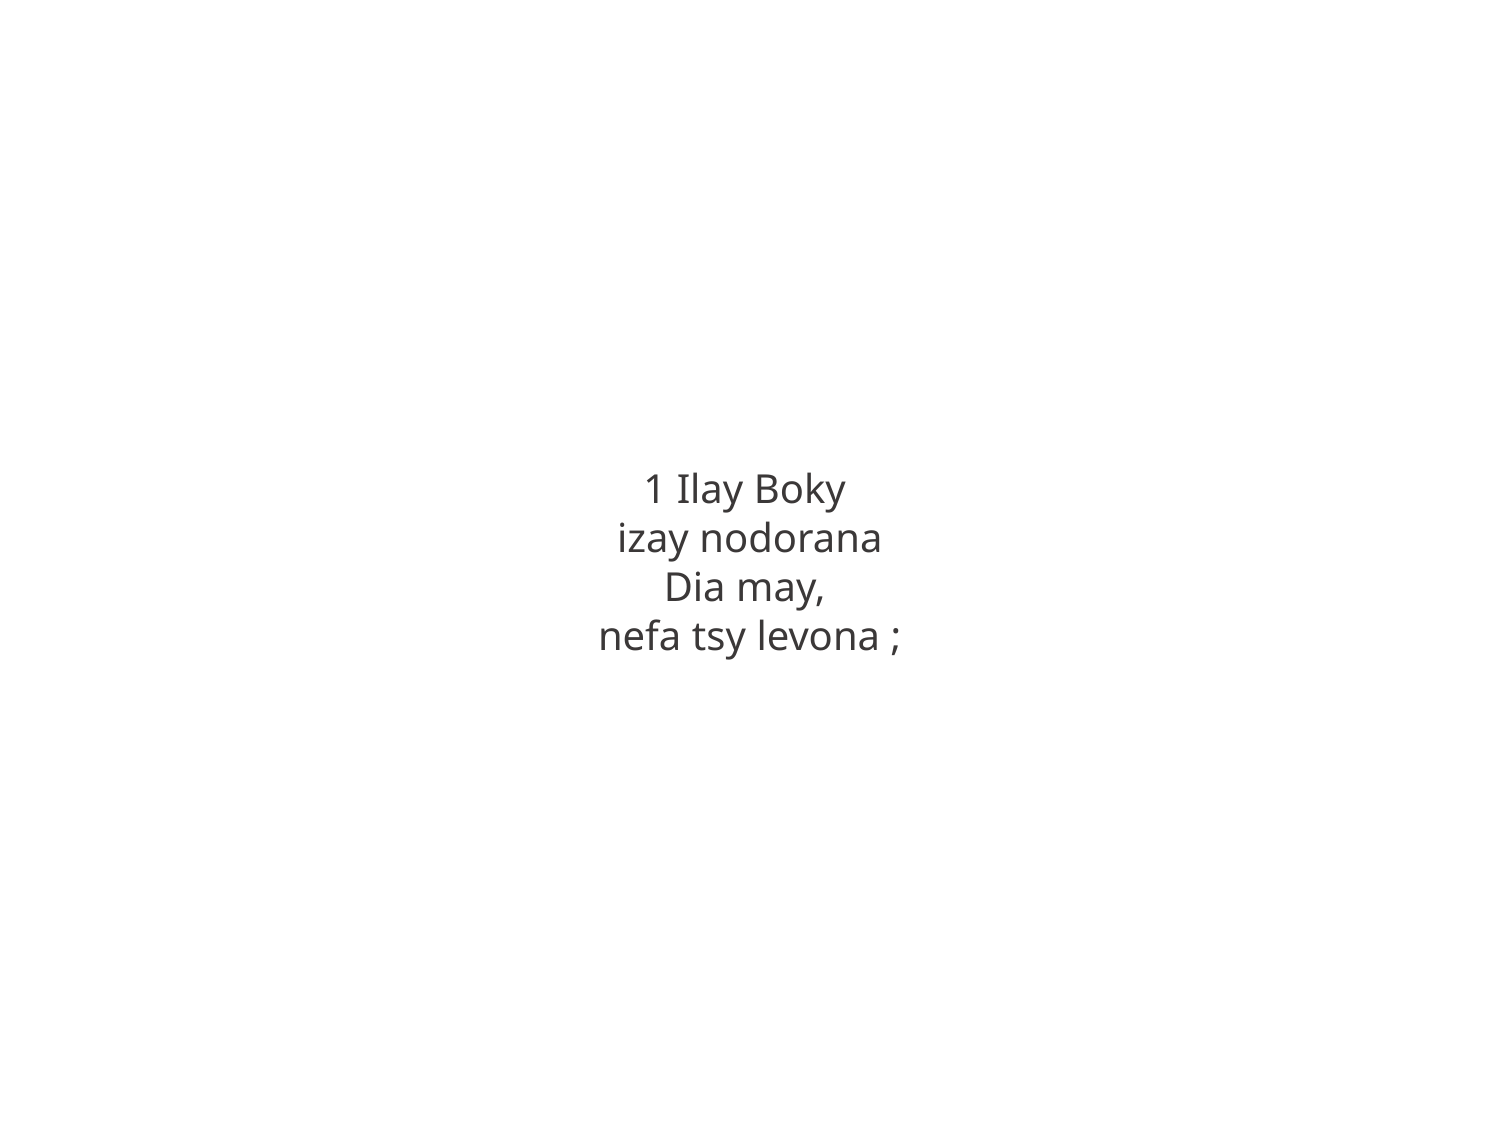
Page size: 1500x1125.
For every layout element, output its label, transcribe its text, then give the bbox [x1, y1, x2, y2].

title 1 Ilay Boky izay nodorana Dia may, nefa tsy levona ; [103, 453, 1397, 672]
